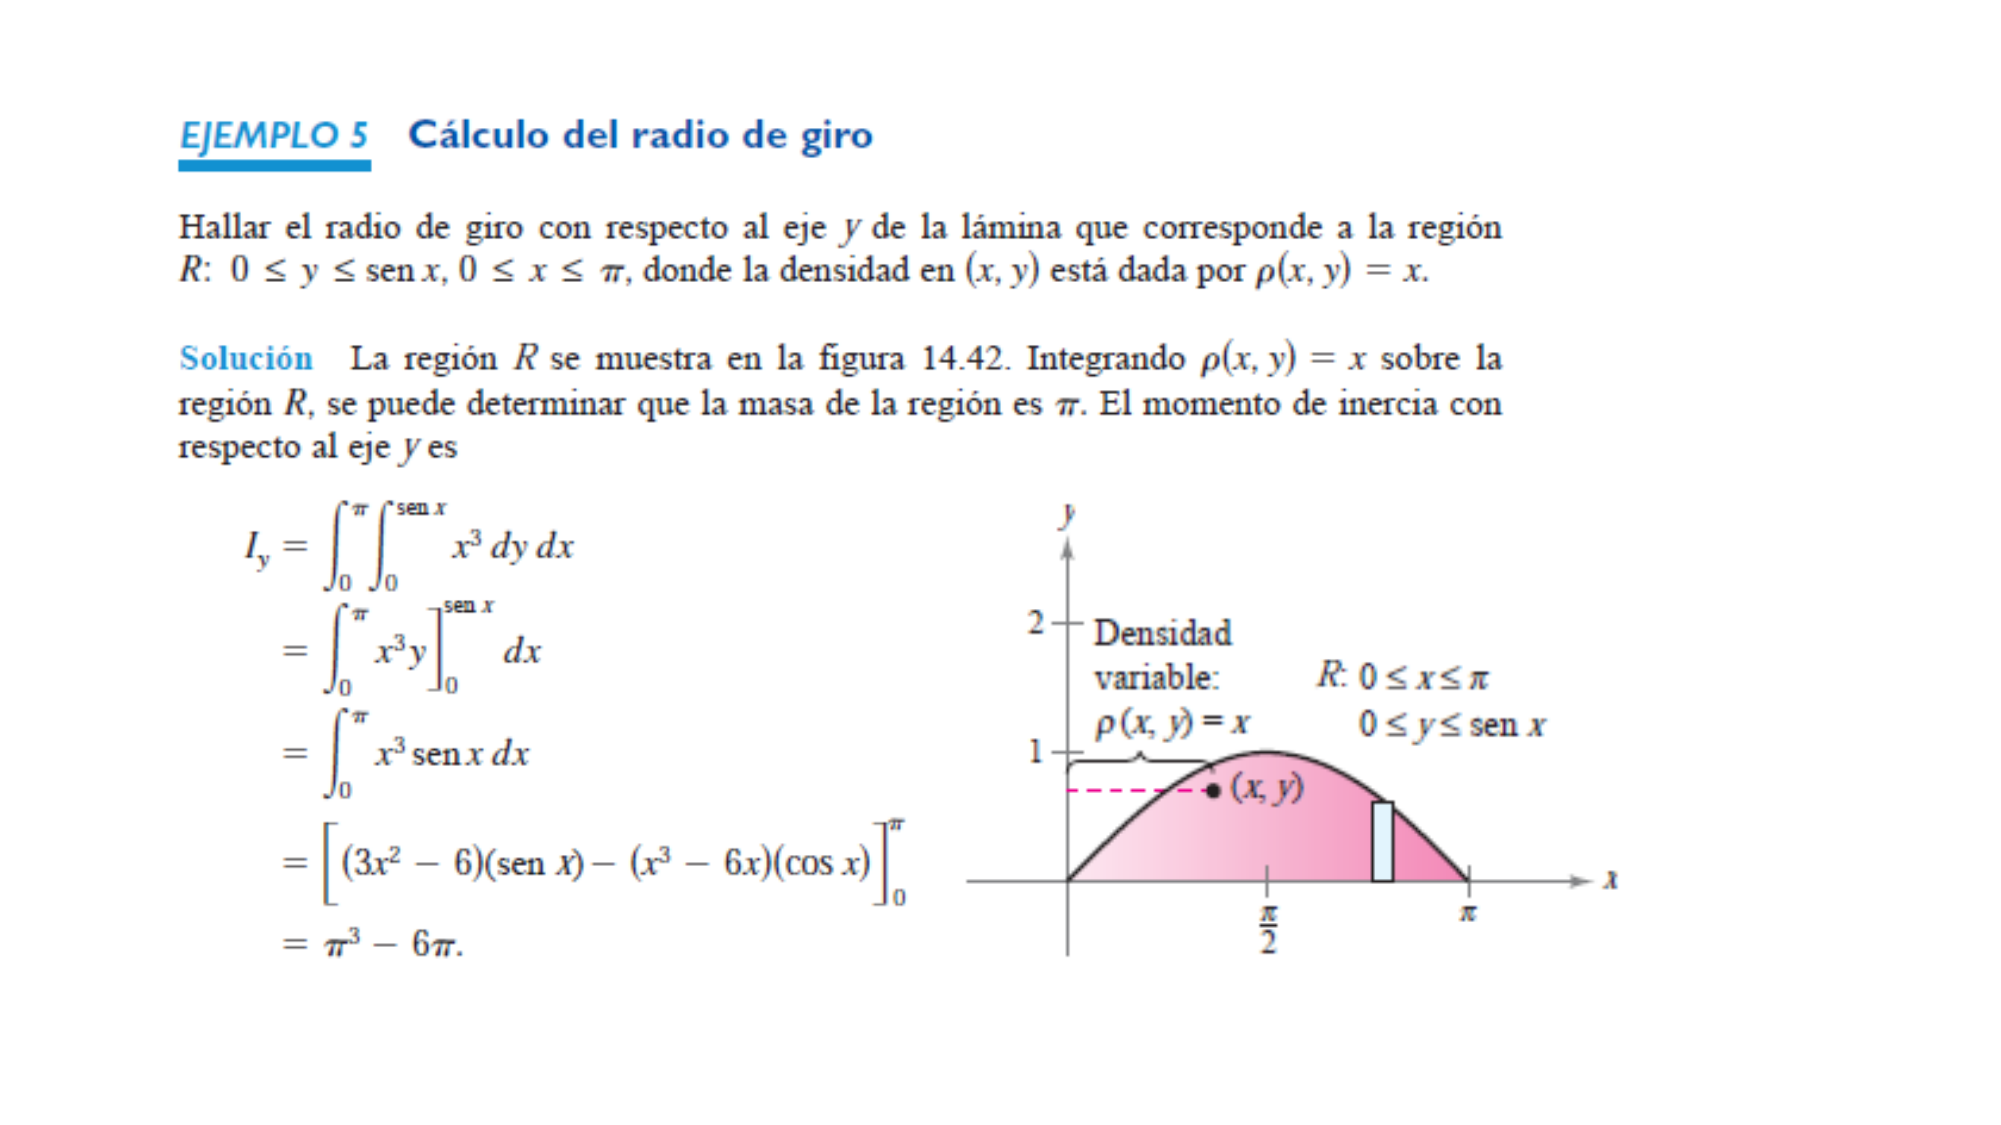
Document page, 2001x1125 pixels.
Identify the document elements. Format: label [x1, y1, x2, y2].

picture [160, 108, 1630, 966]
